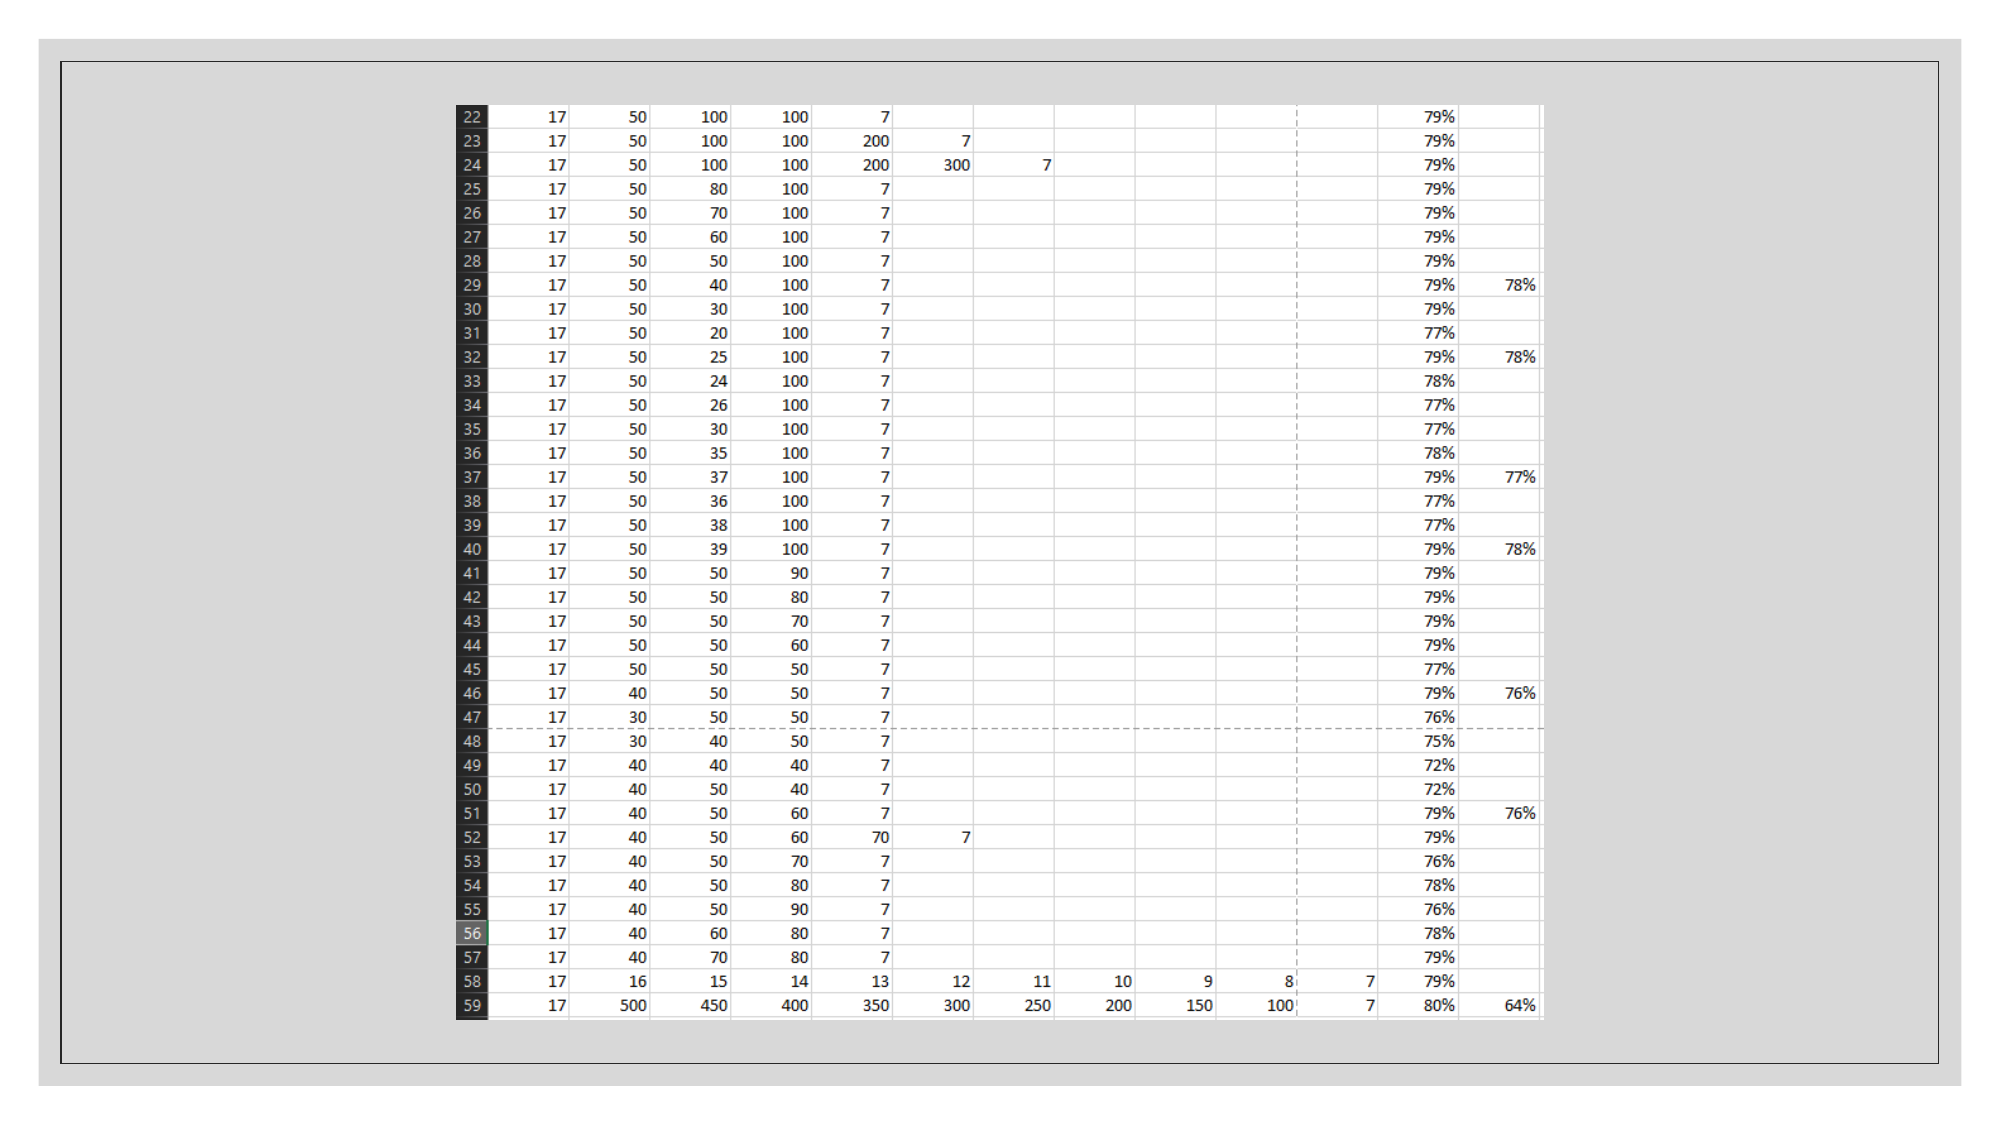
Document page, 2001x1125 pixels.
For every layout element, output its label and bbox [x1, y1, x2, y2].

picture [455, 105, 1544, 1020]
